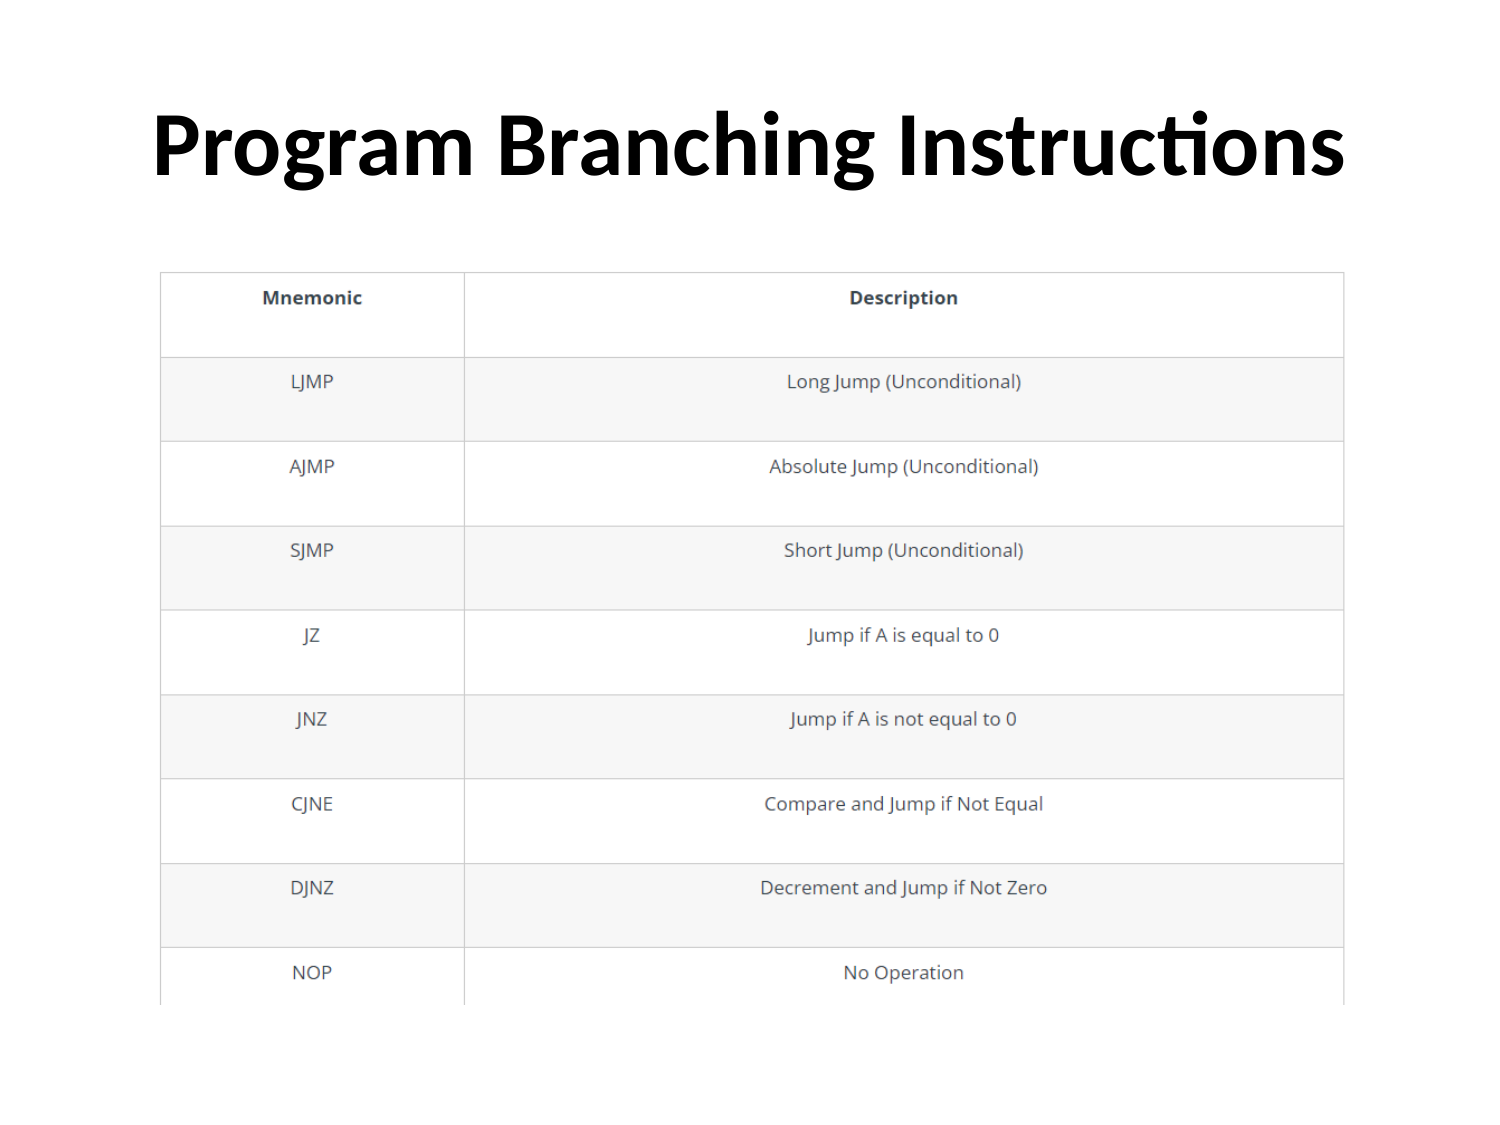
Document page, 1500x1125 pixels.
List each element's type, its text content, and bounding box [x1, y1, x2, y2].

title Program Branching Instructions [75, 45, 1425, 233]
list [141, 262, 1359, 1006]
